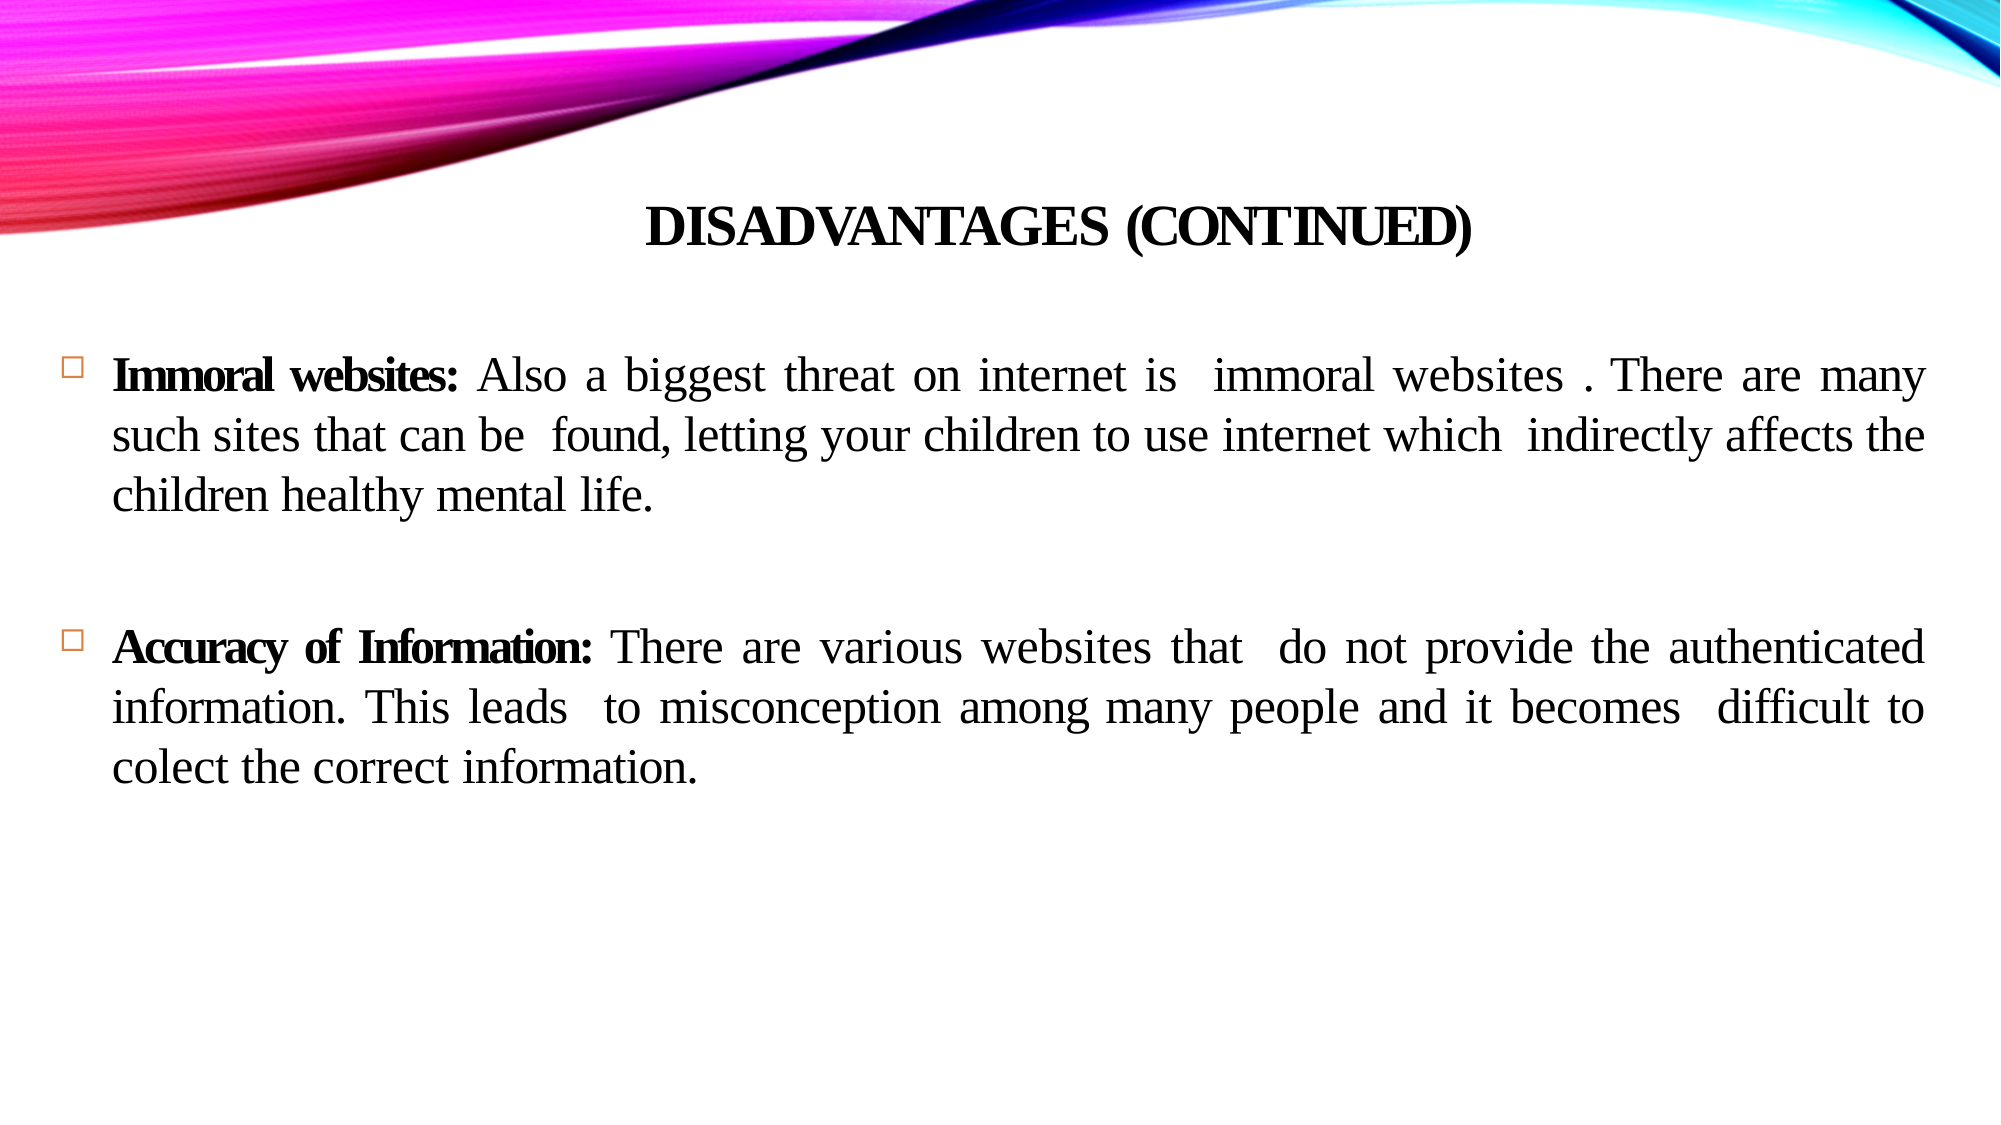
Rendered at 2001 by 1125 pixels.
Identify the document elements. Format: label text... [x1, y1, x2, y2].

picture [1890, 0, 2000, 75]
text_box Immoral websites: Also a biggest threat on internet is immoral websites . There are many such sites that can be found, letting your children to use internet which indirectly affects the children healthy mental life. Accuracy of Information: There are various websites that do not provide the authenticated information. This leads to misconception among many people and it becomes difficult to colect the correct information. [57, 338, 1926, 794]
picture [0, 0, 2000, 237]
picture [1910, 0, 2000, 45]
title Disadvantages (Continued) [363, 125, 1475, 316]
